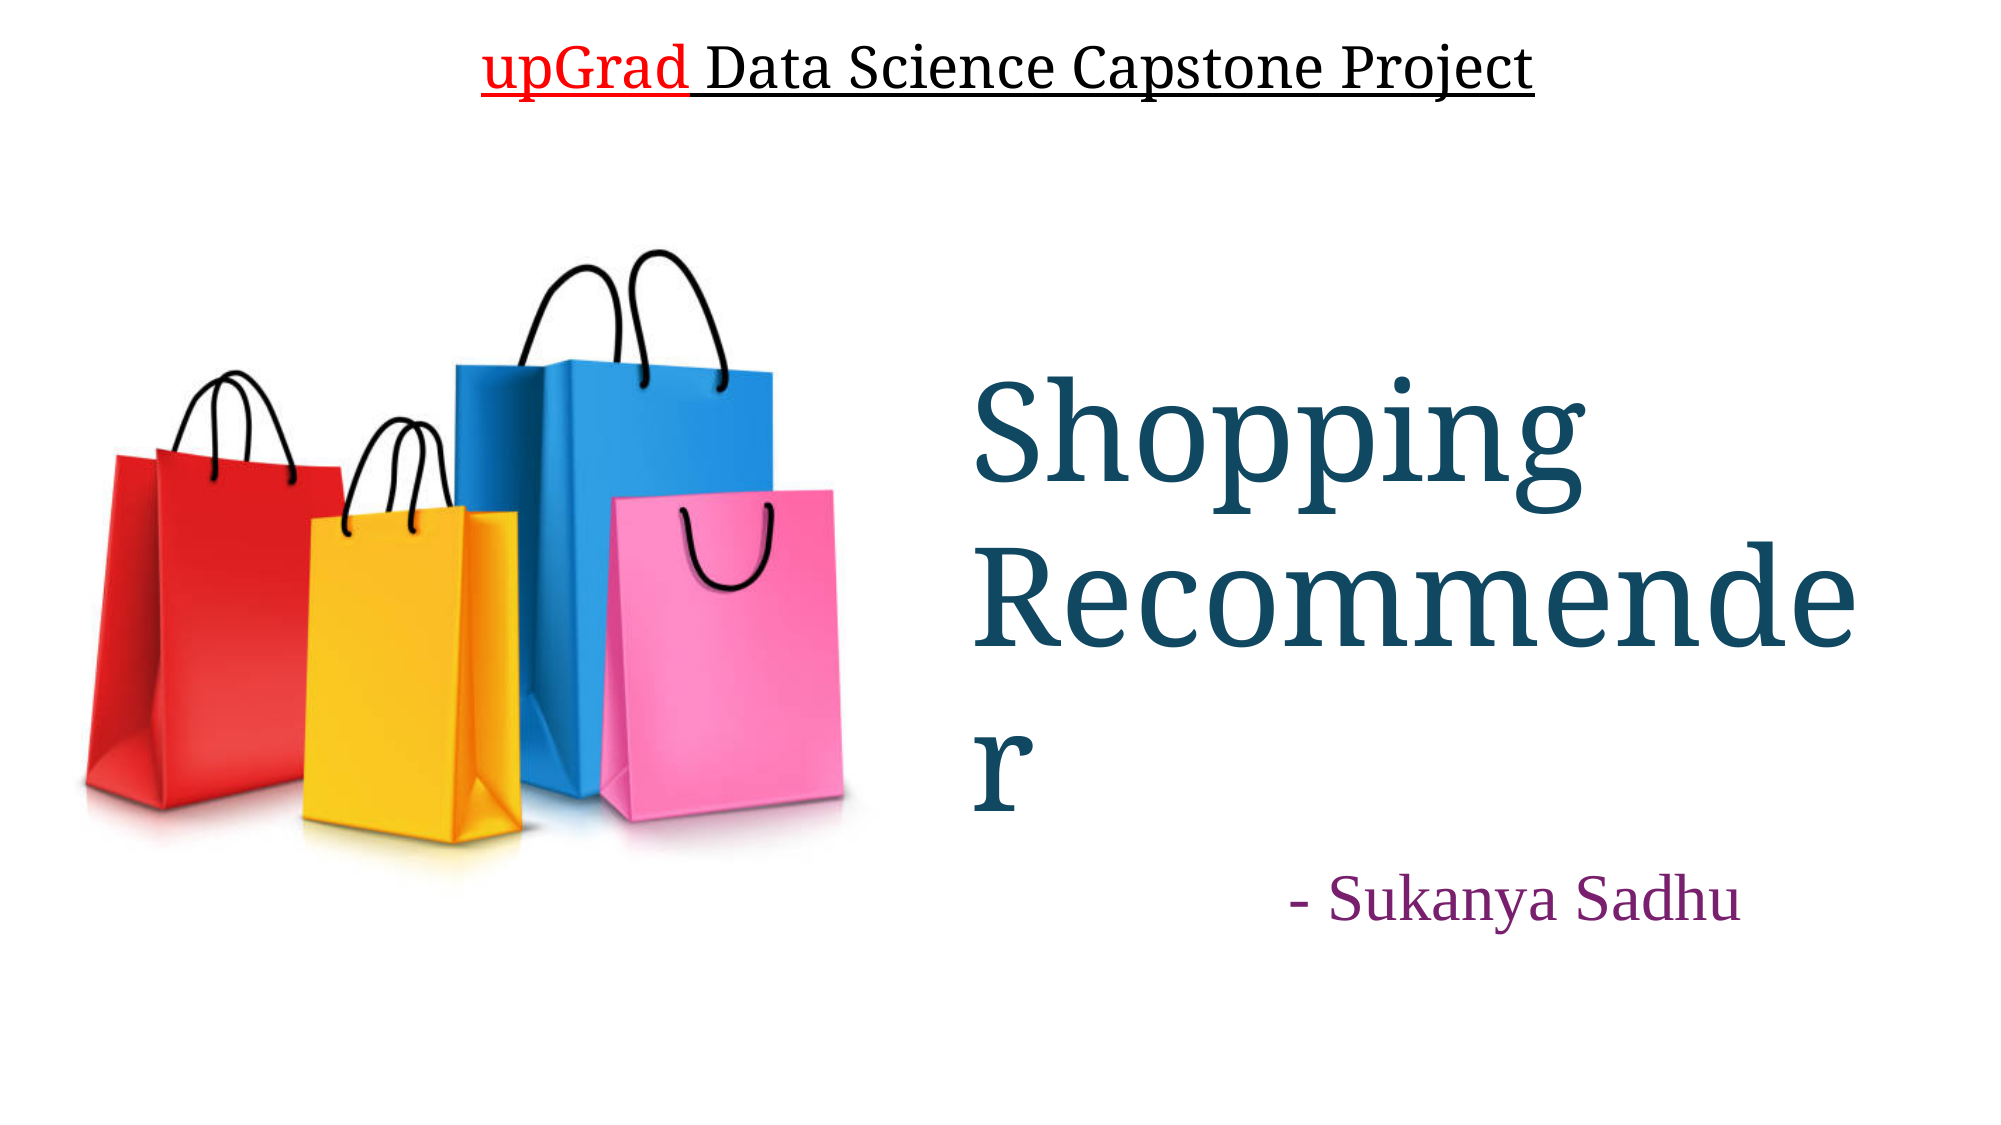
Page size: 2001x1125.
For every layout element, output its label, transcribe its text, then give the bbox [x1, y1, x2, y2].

text_box - Sukanya Sadhu [1257, 846, 1758, 942]
text_box upGrad Data Science Capstone Project [465, 30, 1652, 118]
text_box Shopping Recommender [956, 336, 1939, 846]
picture [35, 243, 897, 919]
